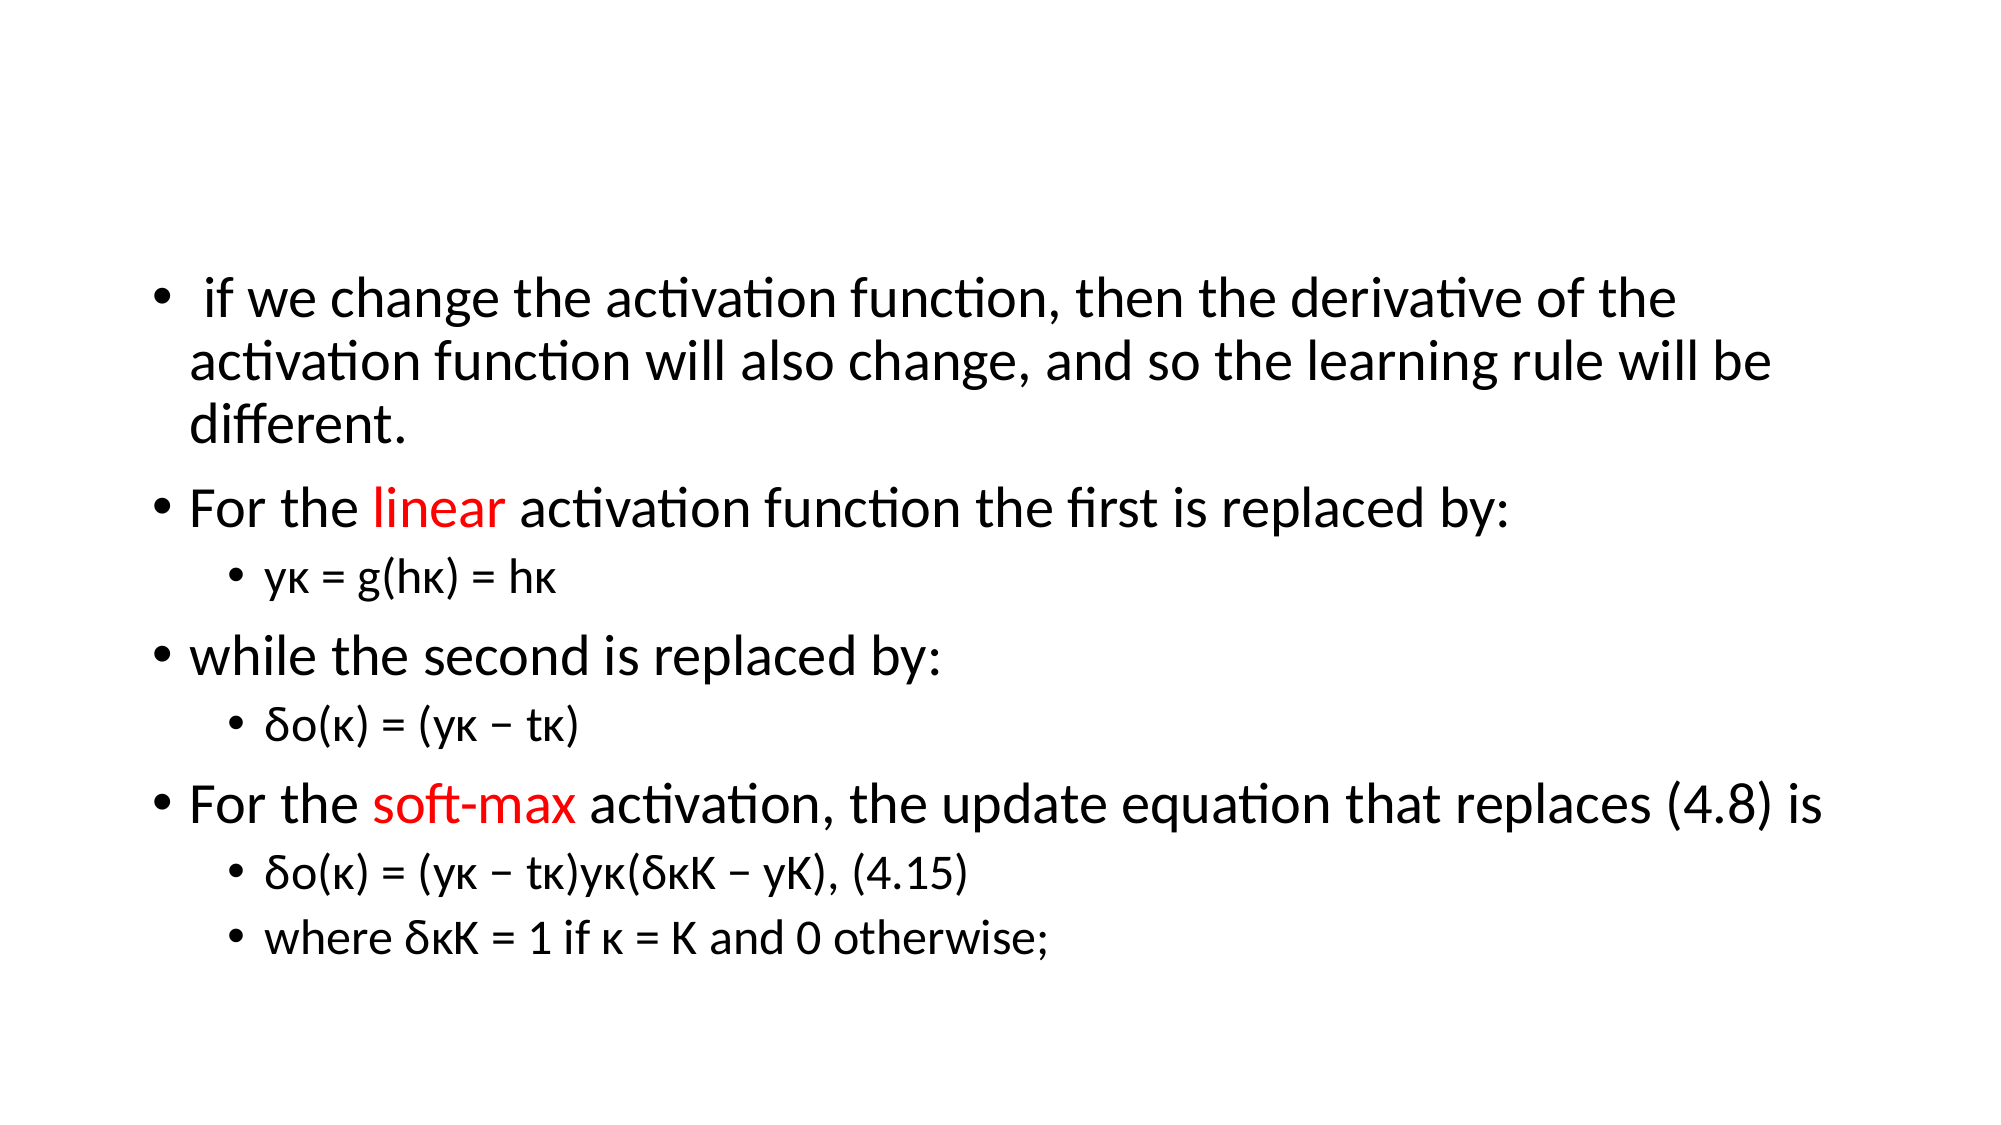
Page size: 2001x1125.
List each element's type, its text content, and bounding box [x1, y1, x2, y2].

list if we change the activation function, then the derivative of the activation function will also change, and so the learning rule will be different. For the linear activation function the first is replaced by: yκ = g(hκ) = hκ while the second is replaced by: δo(κ) = (yκ − tκ) For the soft-max activation, the update equation that replaces (4.8) is δo(κ) = (yκ − tκ)yκ(δκK − yK), (4.15) where δκK = 1 if κ = K and 0 otherwise; [137, 259, 1863, 1014]
